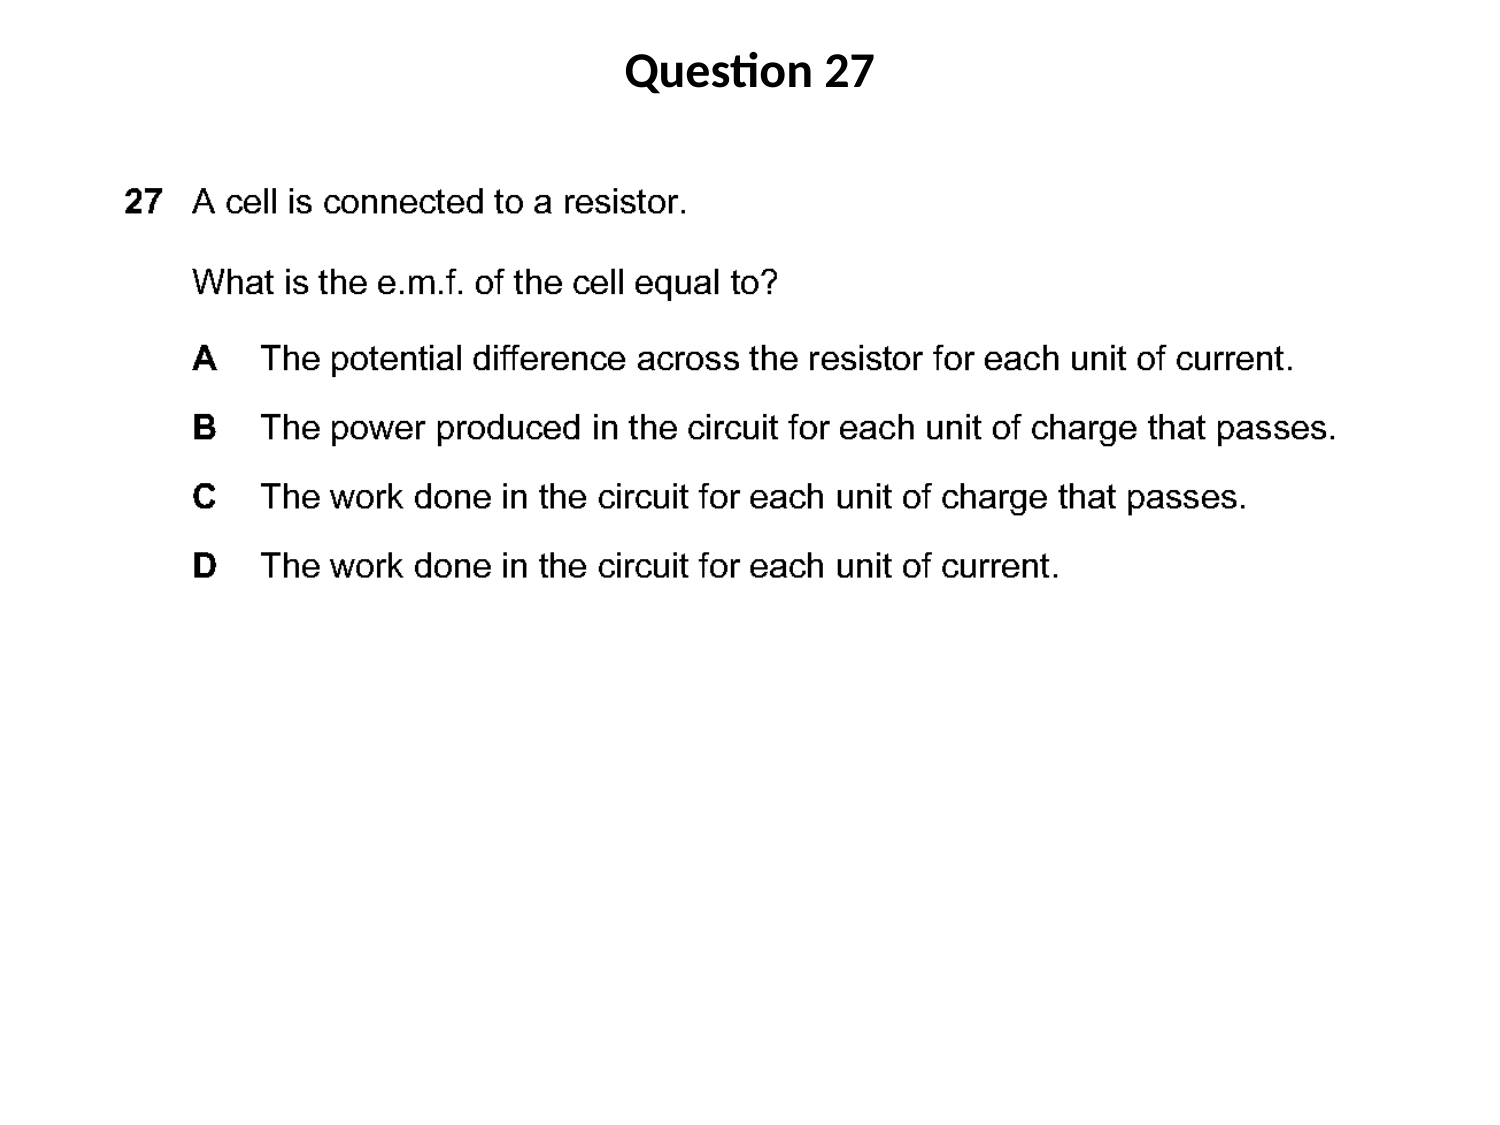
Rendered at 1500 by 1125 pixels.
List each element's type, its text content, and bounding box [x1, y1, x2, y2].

picture [59, 119, 1411, 633]
text_box Question 27 [609, 29, 891, 105]
